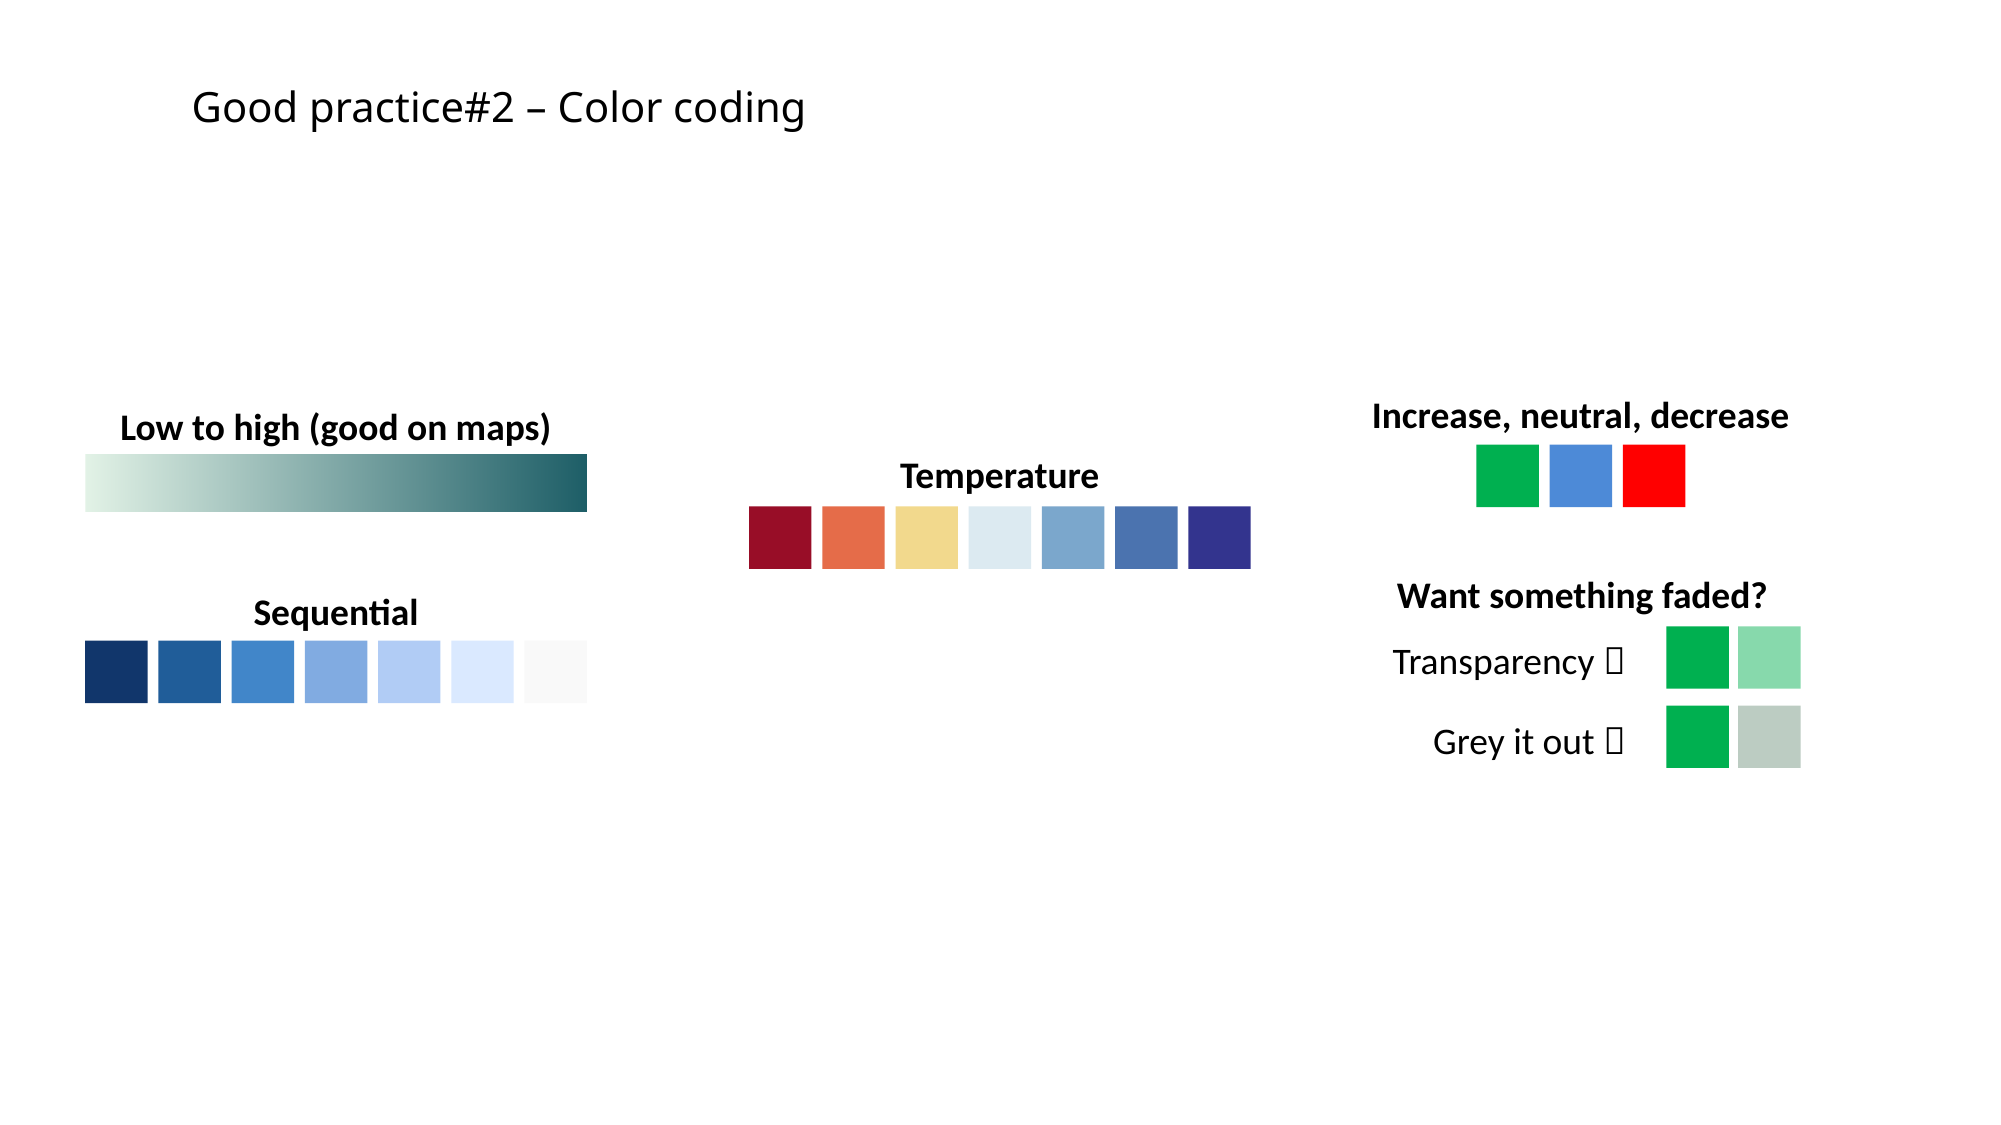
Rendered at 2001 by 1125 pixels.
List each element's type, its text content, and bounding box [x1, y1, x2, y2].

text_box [85, 580, 587, 704]
text_box Good practice#2 – Color coding [191, 81, 857, 138]
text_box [749, 443, 1251, 569]
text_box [1328, 563, 1834, 770]
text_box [85, 395, 588, 512]
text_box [1330, 384, 1832, 508]
